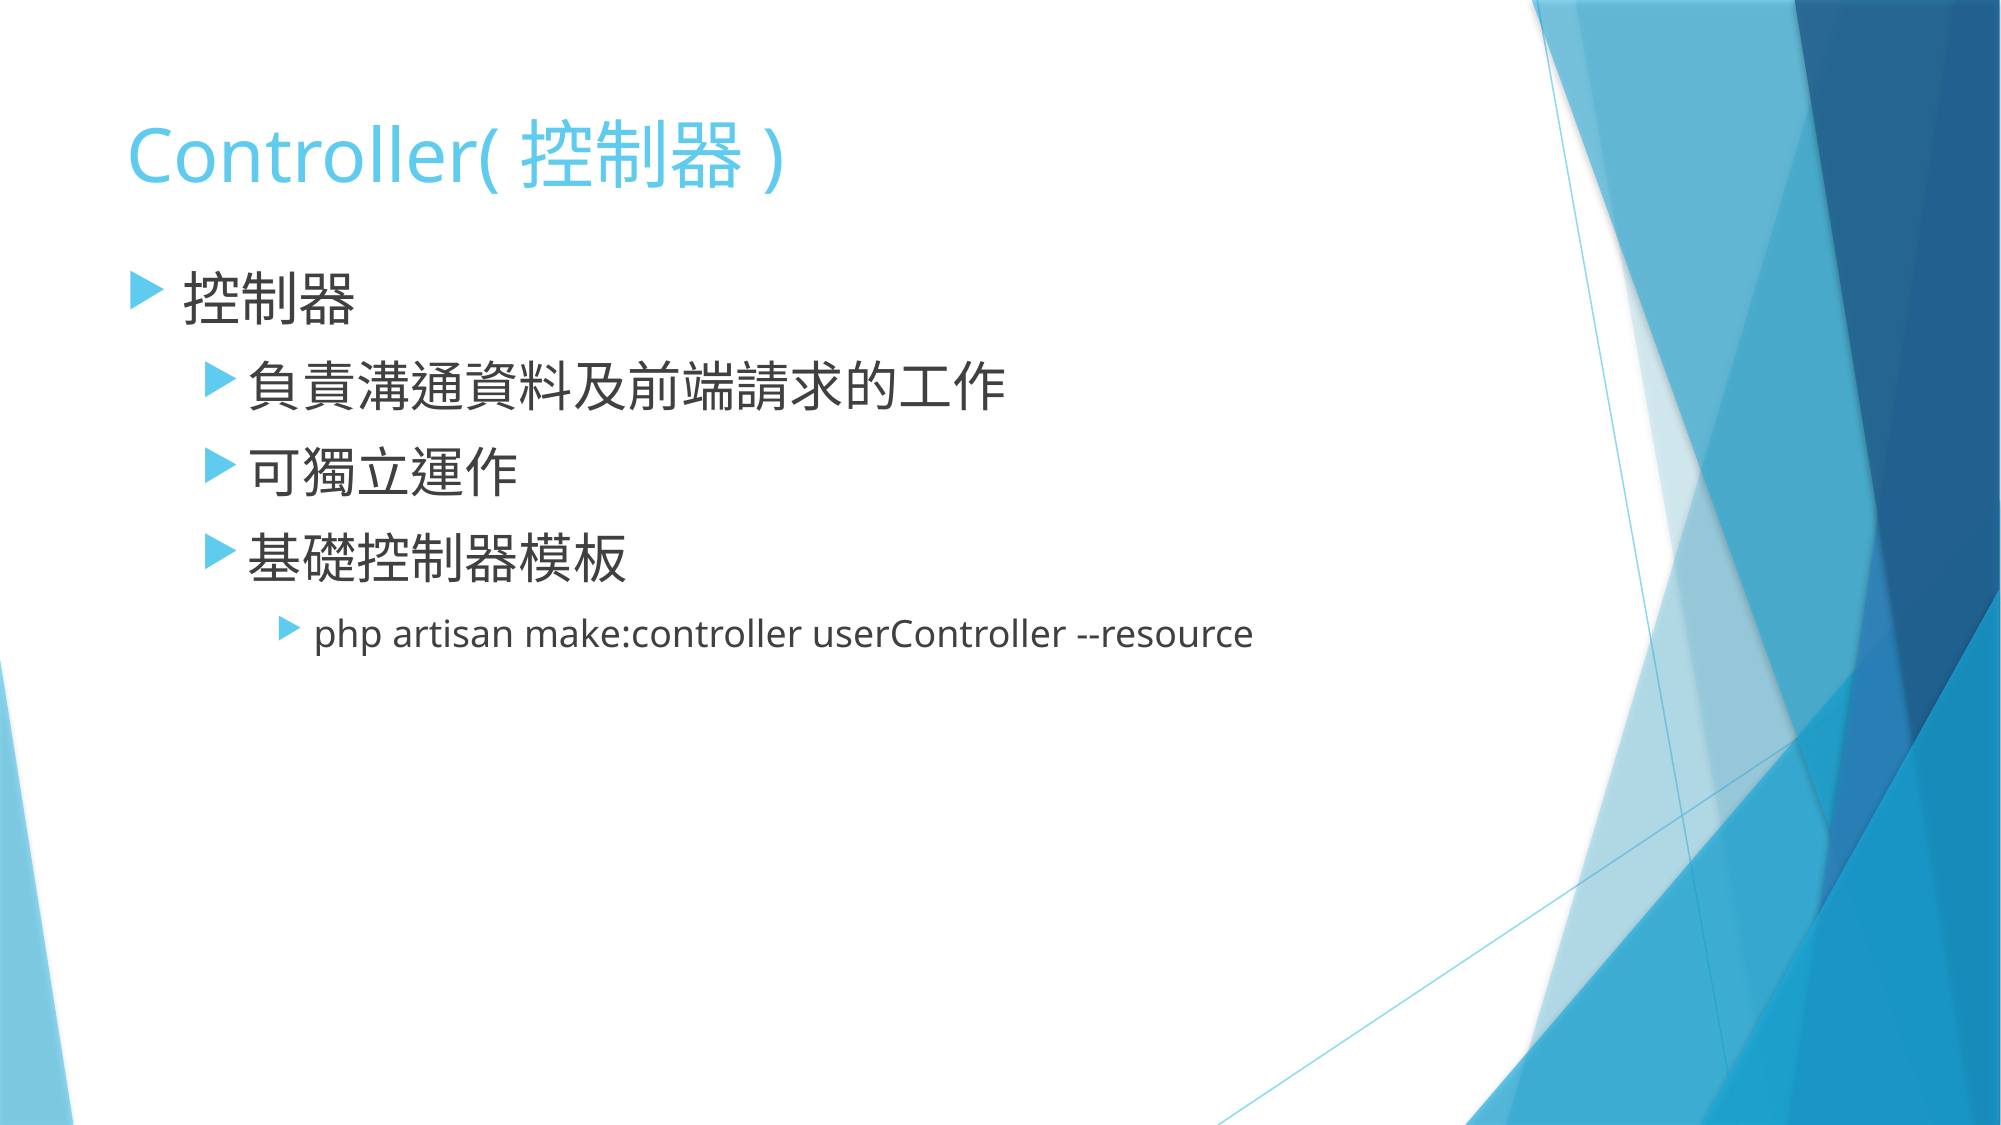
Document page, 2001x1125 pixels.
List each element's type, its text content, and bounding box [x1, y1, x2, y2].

title Controller(控制器) [111, 99, 1522, 254]
list 控制器 負責溝通資料及前端請求的工作 可獨立運作 基礎控制器模板 php artisan make:controller userController --resource [111, 254, 1522, 992]
